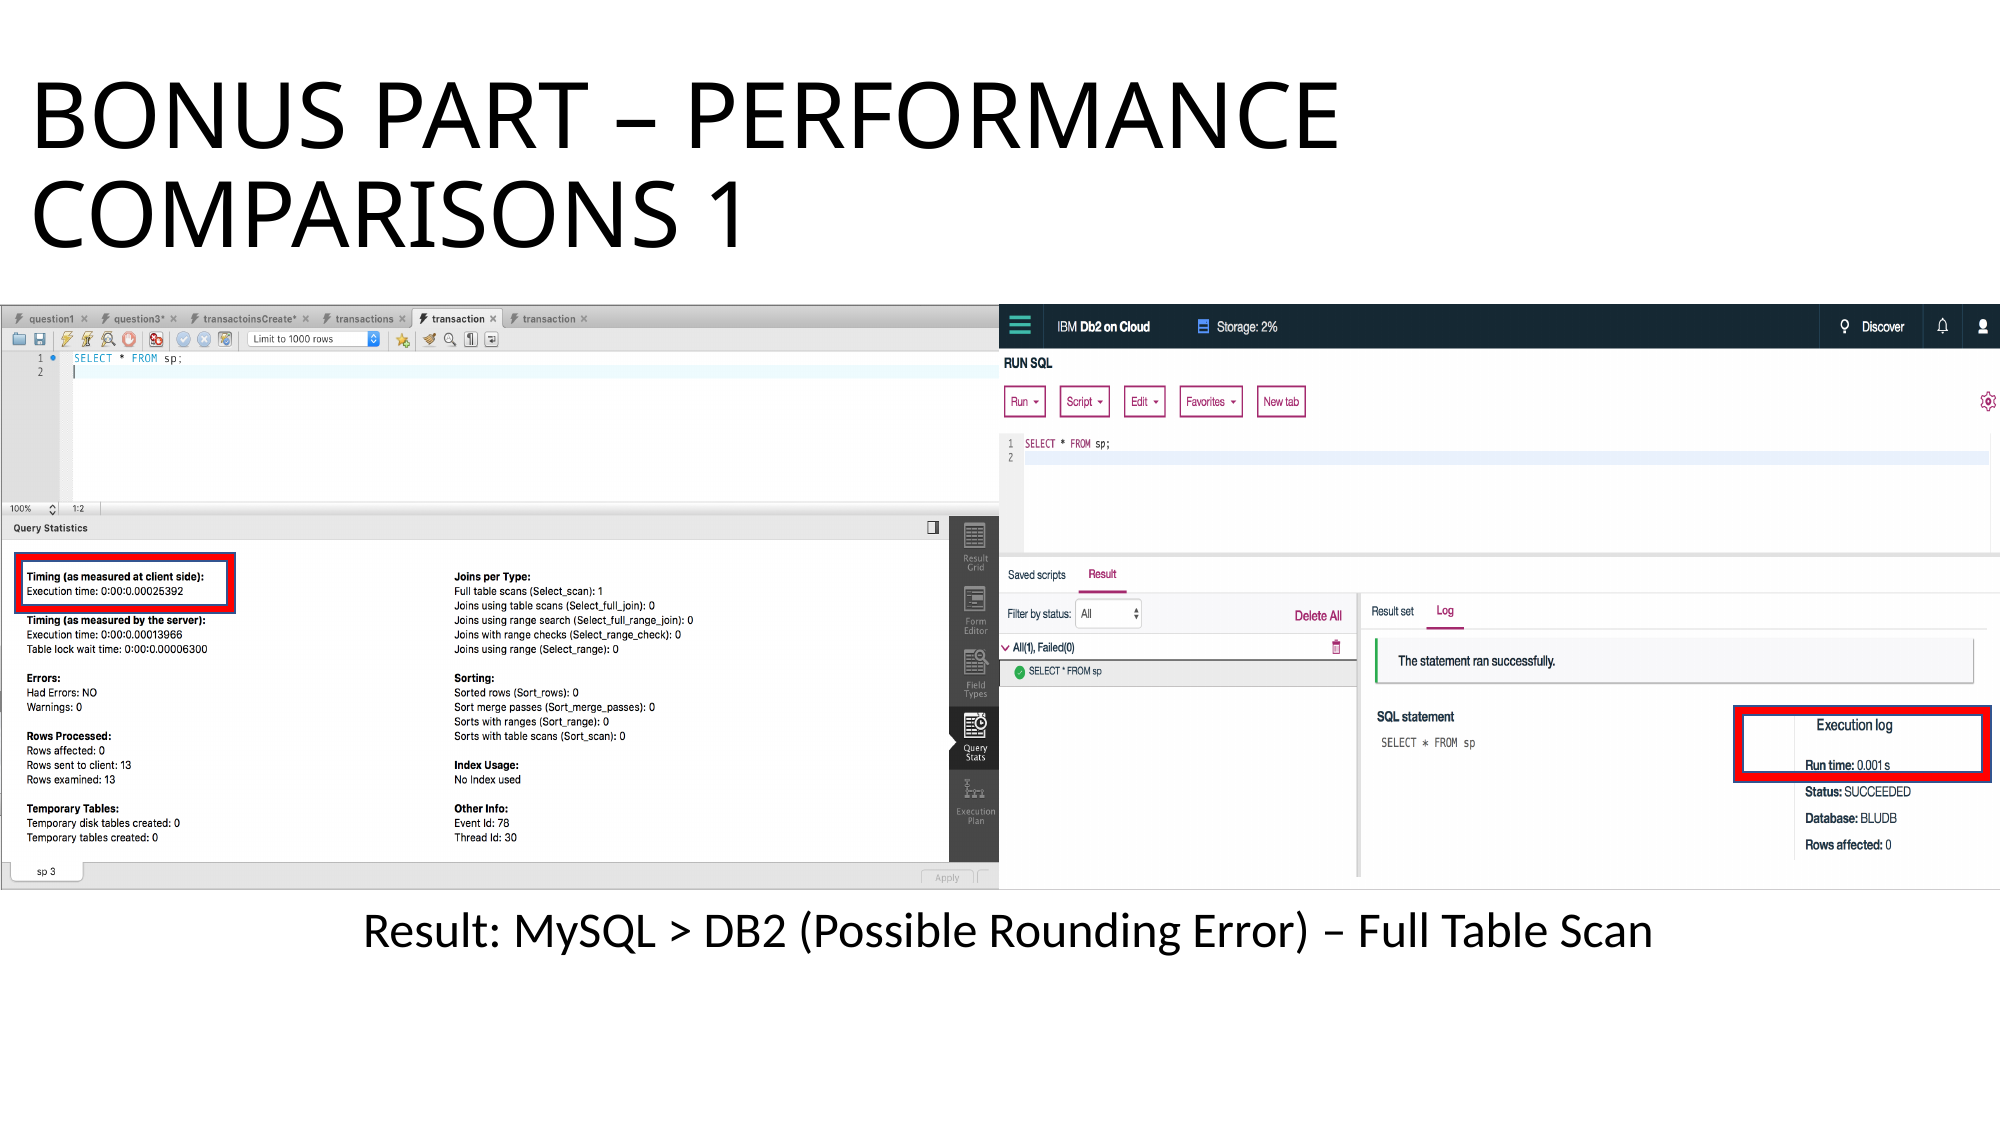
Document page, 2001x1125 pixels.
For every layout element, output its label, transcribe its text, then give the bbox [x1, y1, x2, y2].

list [0, 304, 999, 890]
text_box Result: MySQL > DB2 (Possible Rounding Error) – Full Table Scan [348, 890, 1669, 965]
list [999, 304, 2000, 890]
title BONUS PART – PERFORMANCE COMPARISONS 1 [14, 59, 1863, 278]
